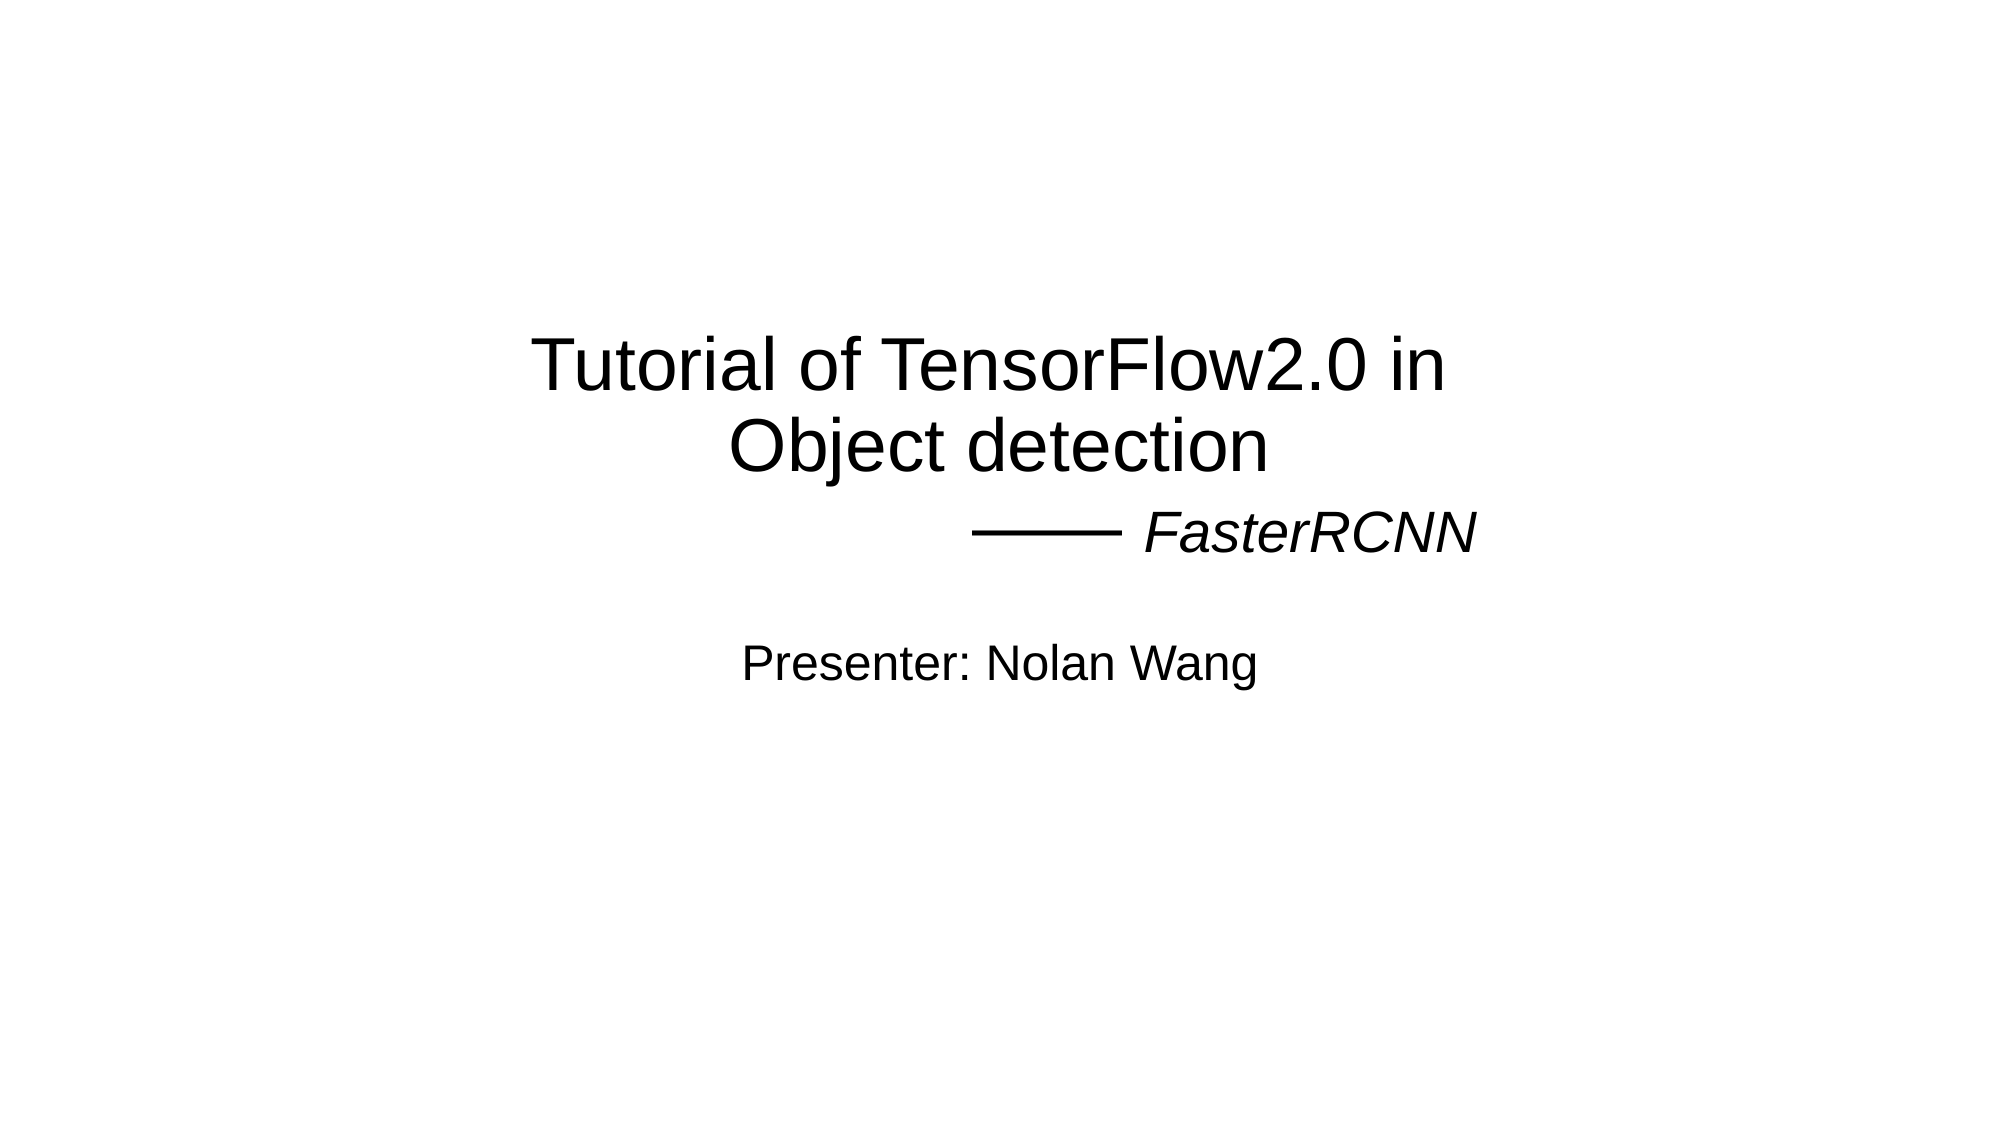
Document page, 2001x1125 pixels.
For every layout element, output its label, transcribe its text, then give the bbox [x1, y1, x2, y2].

text_box Presenter: Nolan Wang [249, 630, 1750, 902]
text_box Tutorial of TensorFlow2.0 in Object detection —— FasterRCNN [249, 184, 1750, 576]
